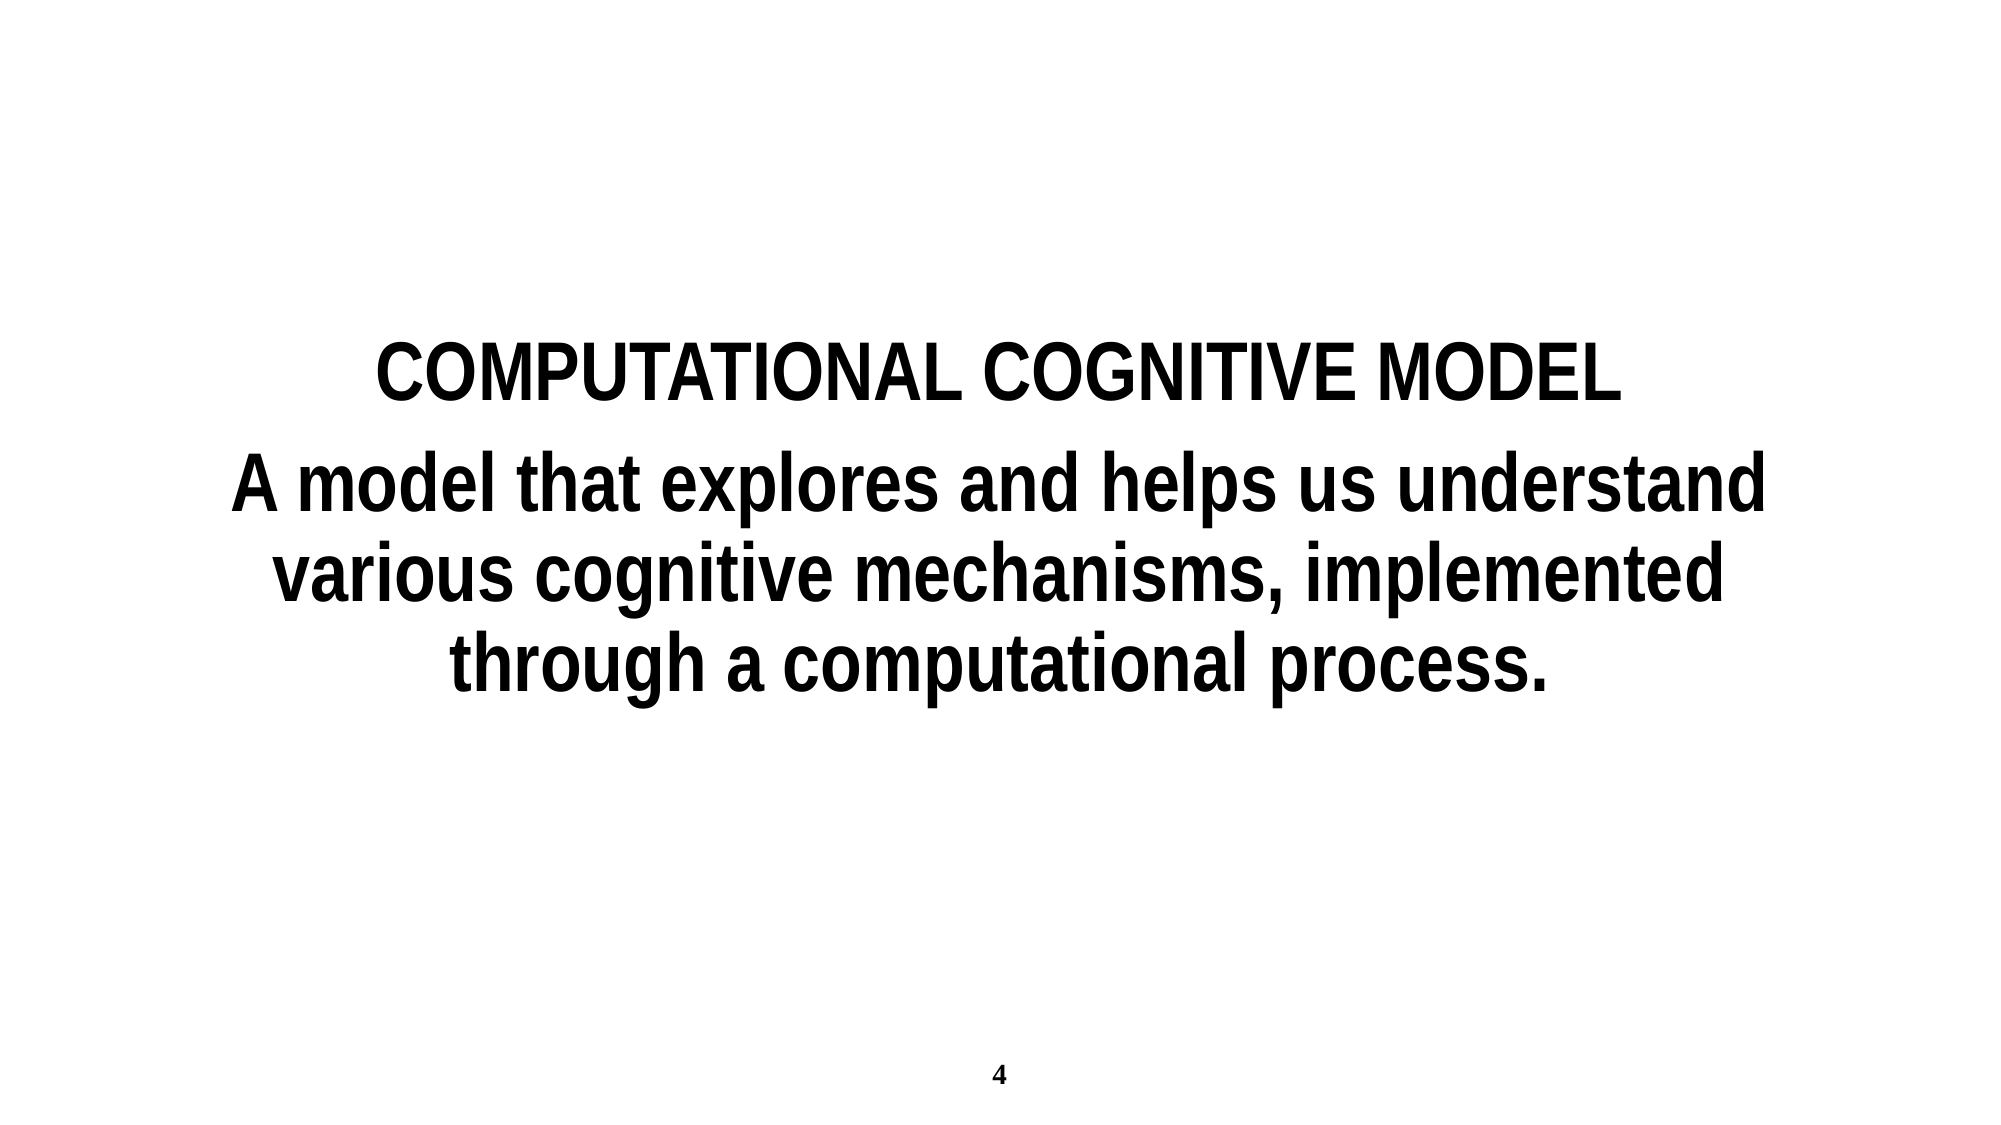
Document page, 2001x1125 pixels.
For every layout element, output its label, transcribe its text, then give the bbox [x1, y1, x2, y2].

text_box COMPUTATIONAL COGNITIVE MODEL A model that explores and helps us understand various cognitive mechanisms, implemented through a computational process. [195, 321, 1805, 443]
slide_number 4 [774, 1043, 1225, 1104]
